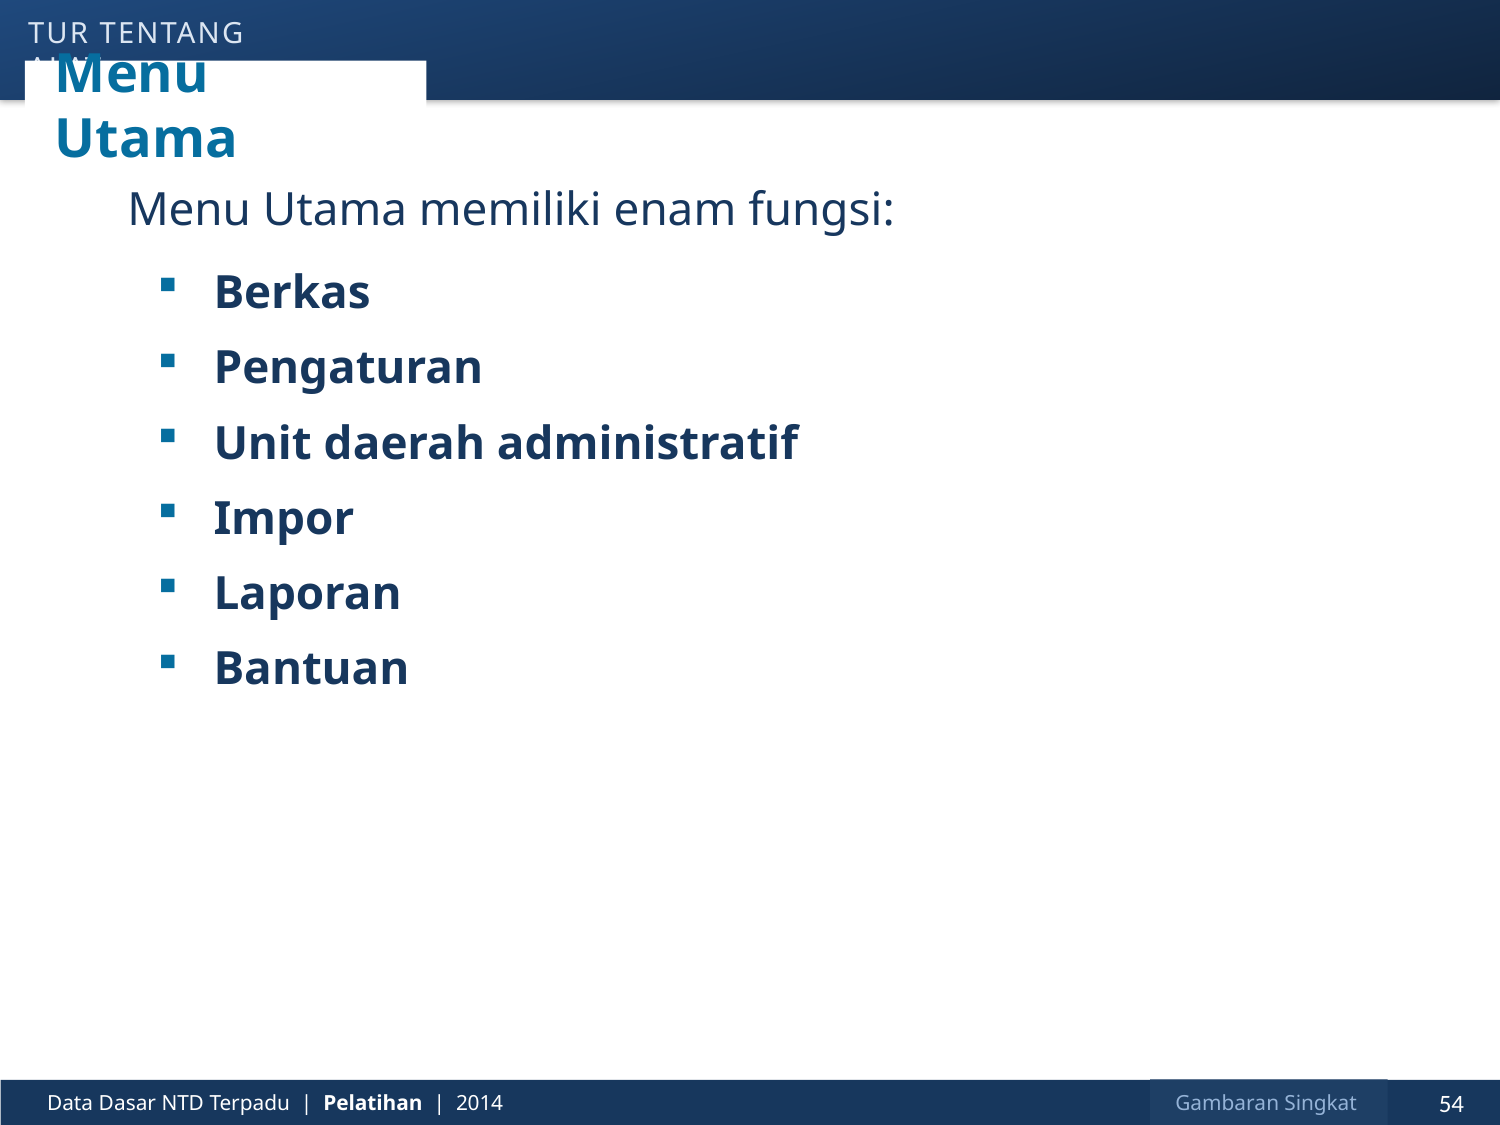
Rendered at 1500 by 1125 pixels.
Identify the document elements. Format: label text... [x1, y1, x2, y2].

list tur tentang alat [28, 6, 266, 58]
list Menu Utama memiliki enam fungsi: Berkas Pengaturan Unit daerah administratif Impor Laporan Bantuan [112, 172, 1400, 916]
title Menu Utama [24, 60, 427, 146]
